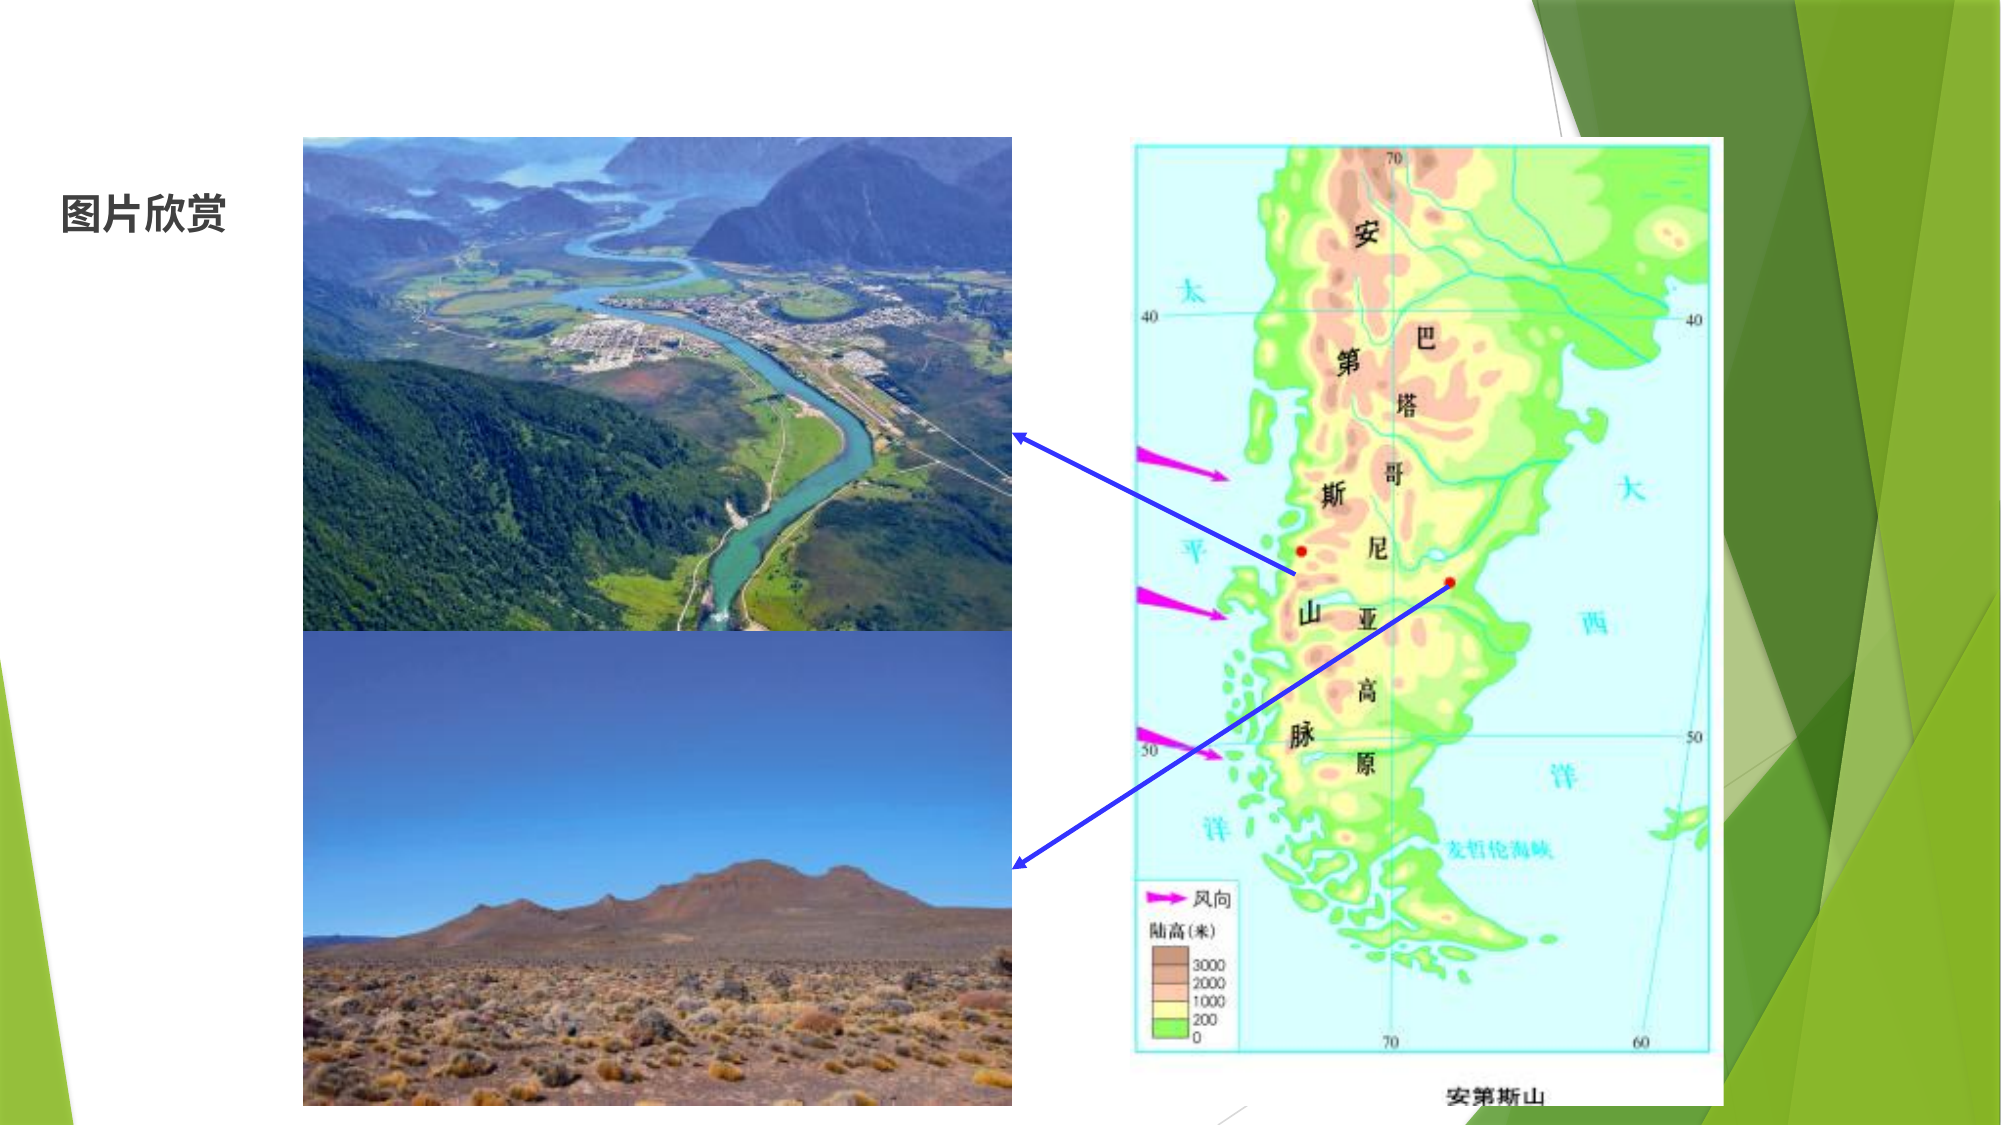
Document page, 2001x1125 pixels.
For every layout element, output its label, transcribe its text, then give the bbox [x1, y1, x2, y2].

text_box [302, 585, 1450, 1107]
text_box 图片欣赏 [46, 180, 243, 246]
picture [1296, 136, 1725, 1107]
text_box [302, 136, 1296, 585]
